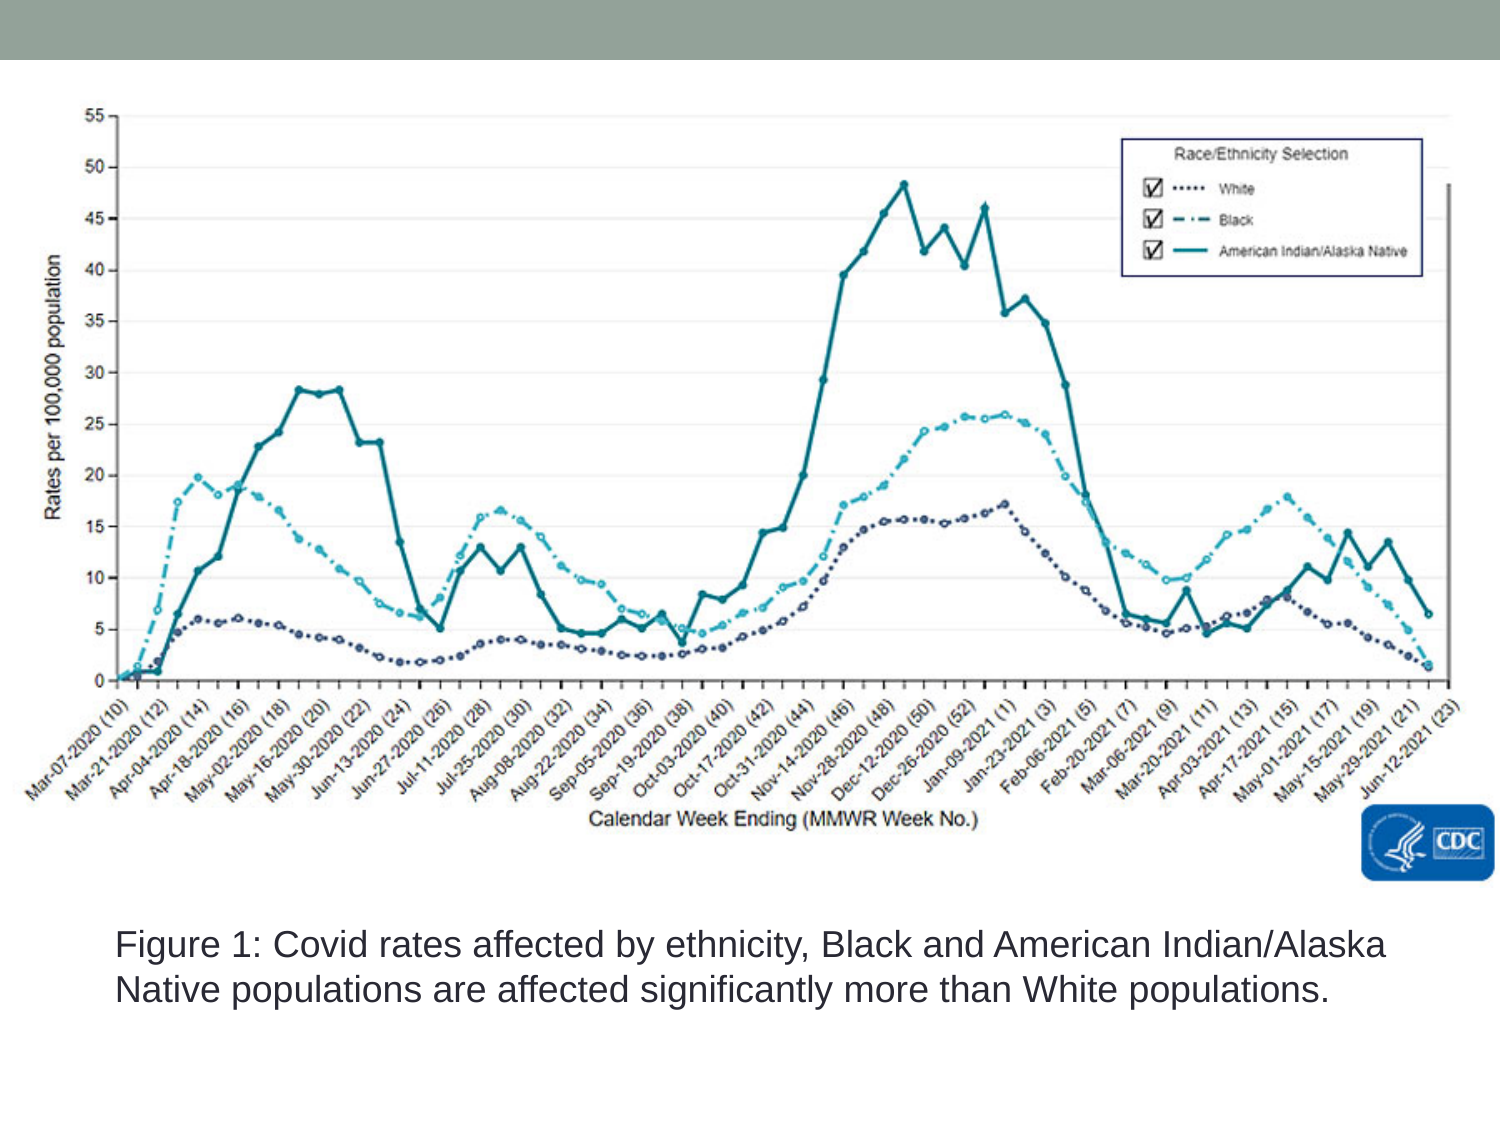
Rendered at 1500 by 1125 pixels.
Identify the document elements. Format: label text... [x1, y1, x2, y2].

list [0, 87, 1500, 888]
text_box Figure 1: Covid rates affected by ethnicity, Black and American Indian/Alaska Native populations are affected significantly more than White populations. [99, 912, 1413, 1018]
